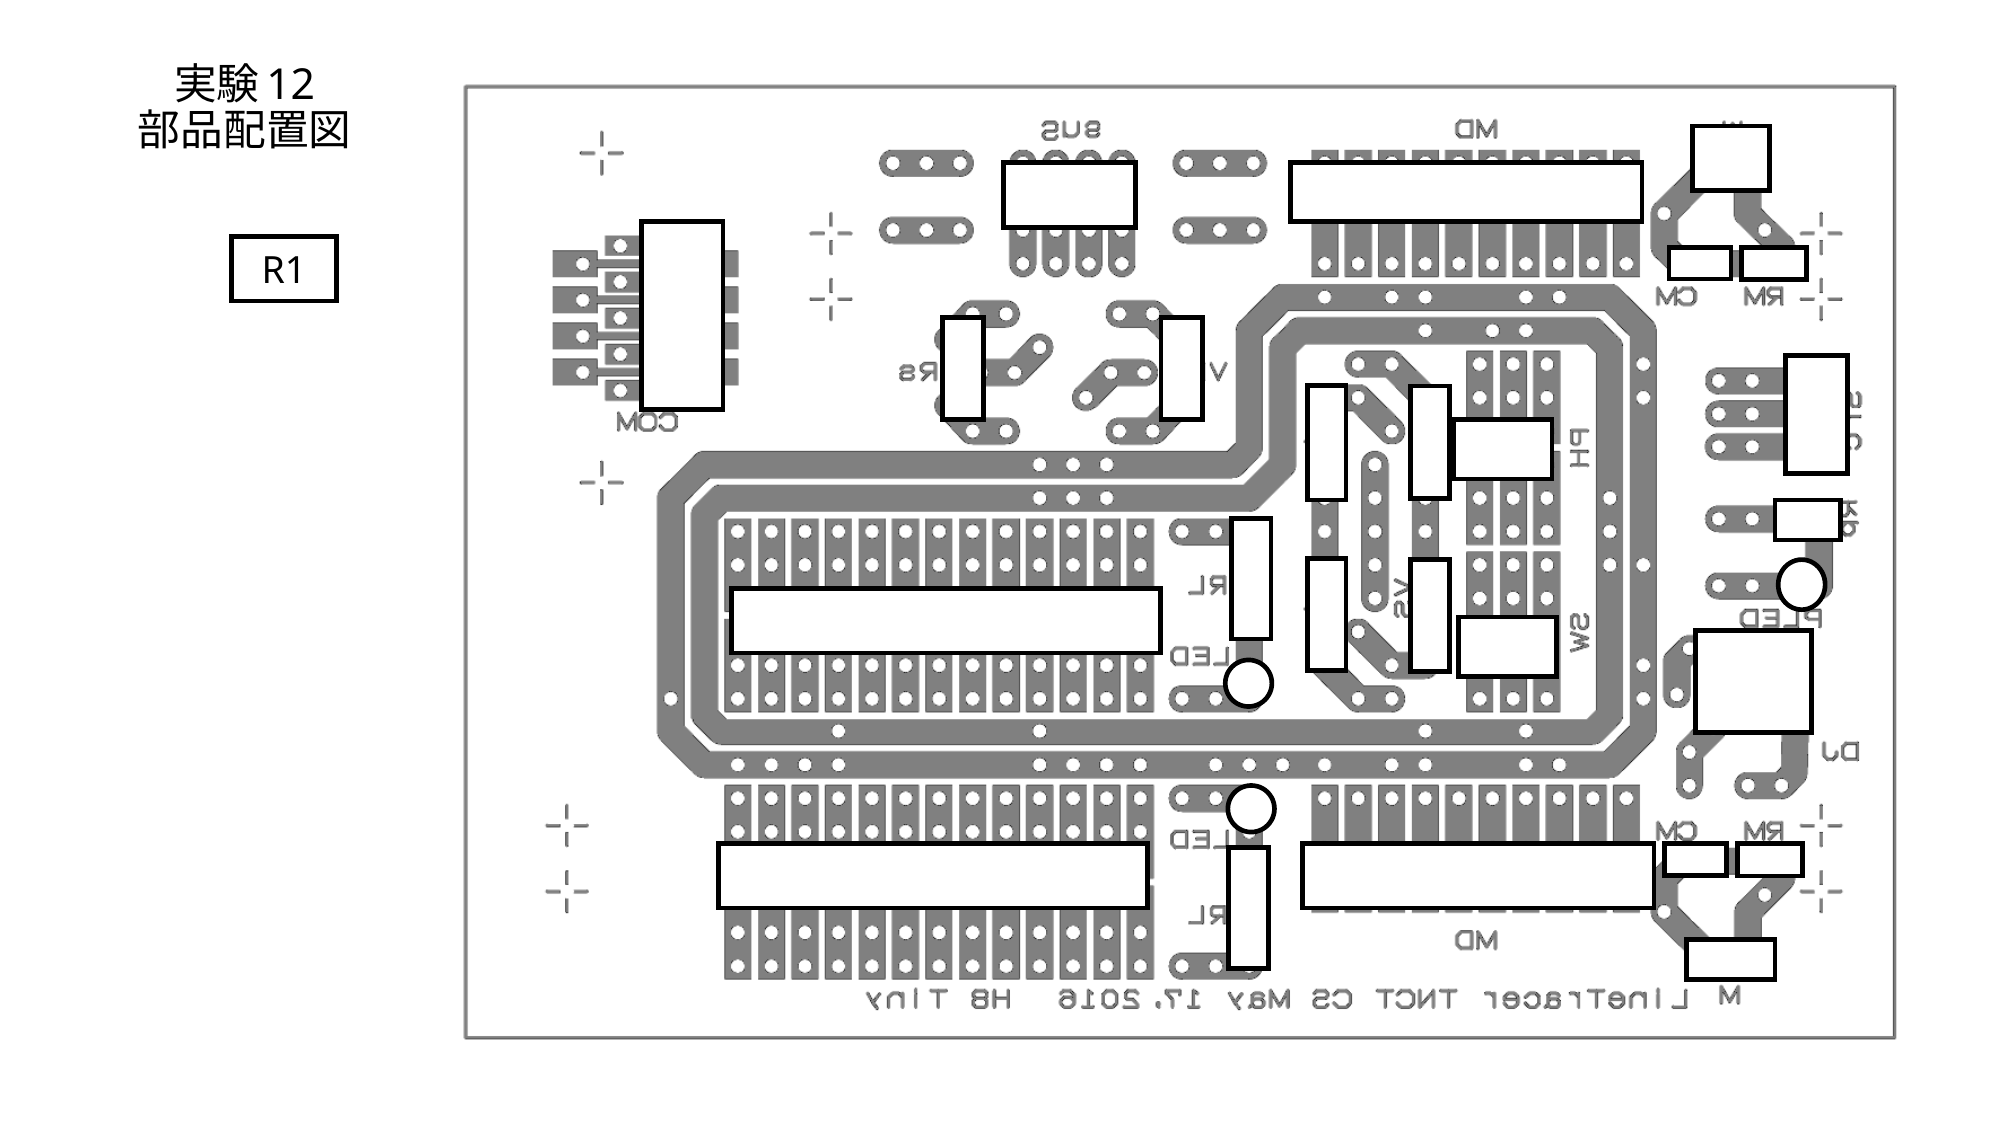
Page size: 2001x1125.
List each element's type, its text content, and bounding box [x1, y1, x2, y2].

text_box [459, 80, 1902, 1044]
text_box R1 [231, 235, 337, 302]
text_box 実験12 部品配置図 [0, 55, 523, 163]
